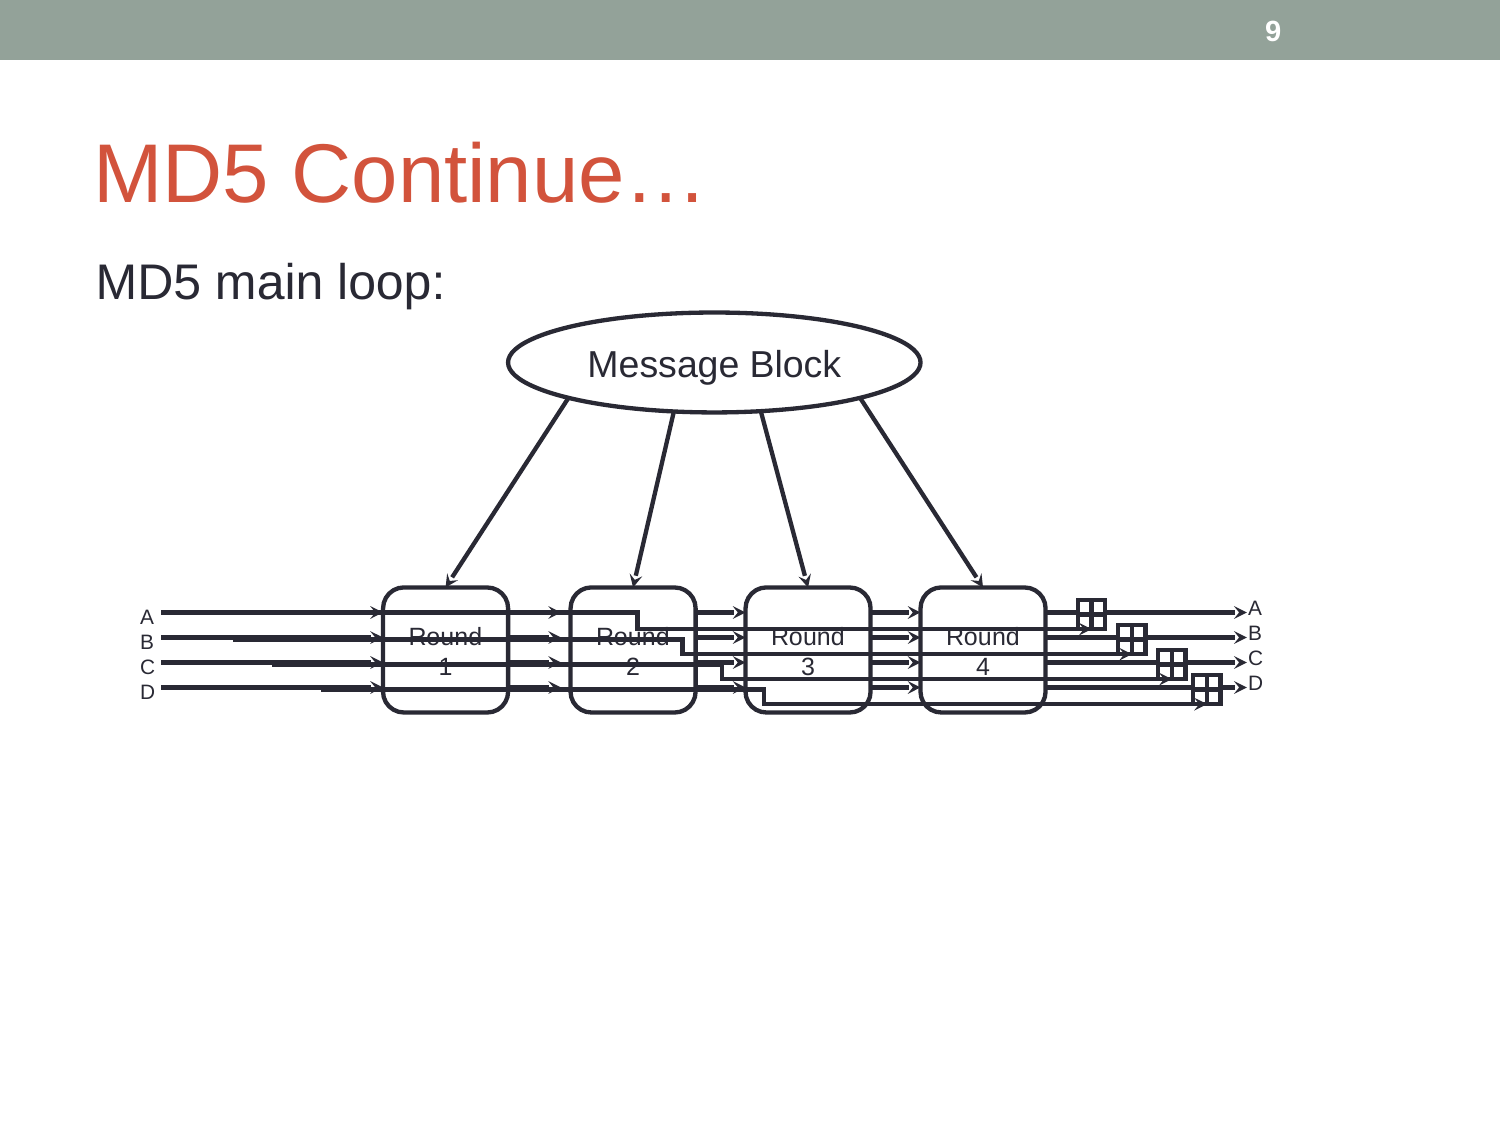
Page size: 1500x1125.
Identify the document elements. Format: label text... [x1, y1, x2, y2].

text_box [124, 312, 1267, 713]
text_box ‹#› [1250, 3, 1425, 57]
title MD5 Continue… [78, 87, 1429, 250]
list MD5 main loop: [80, 241, 1431, 1042]
